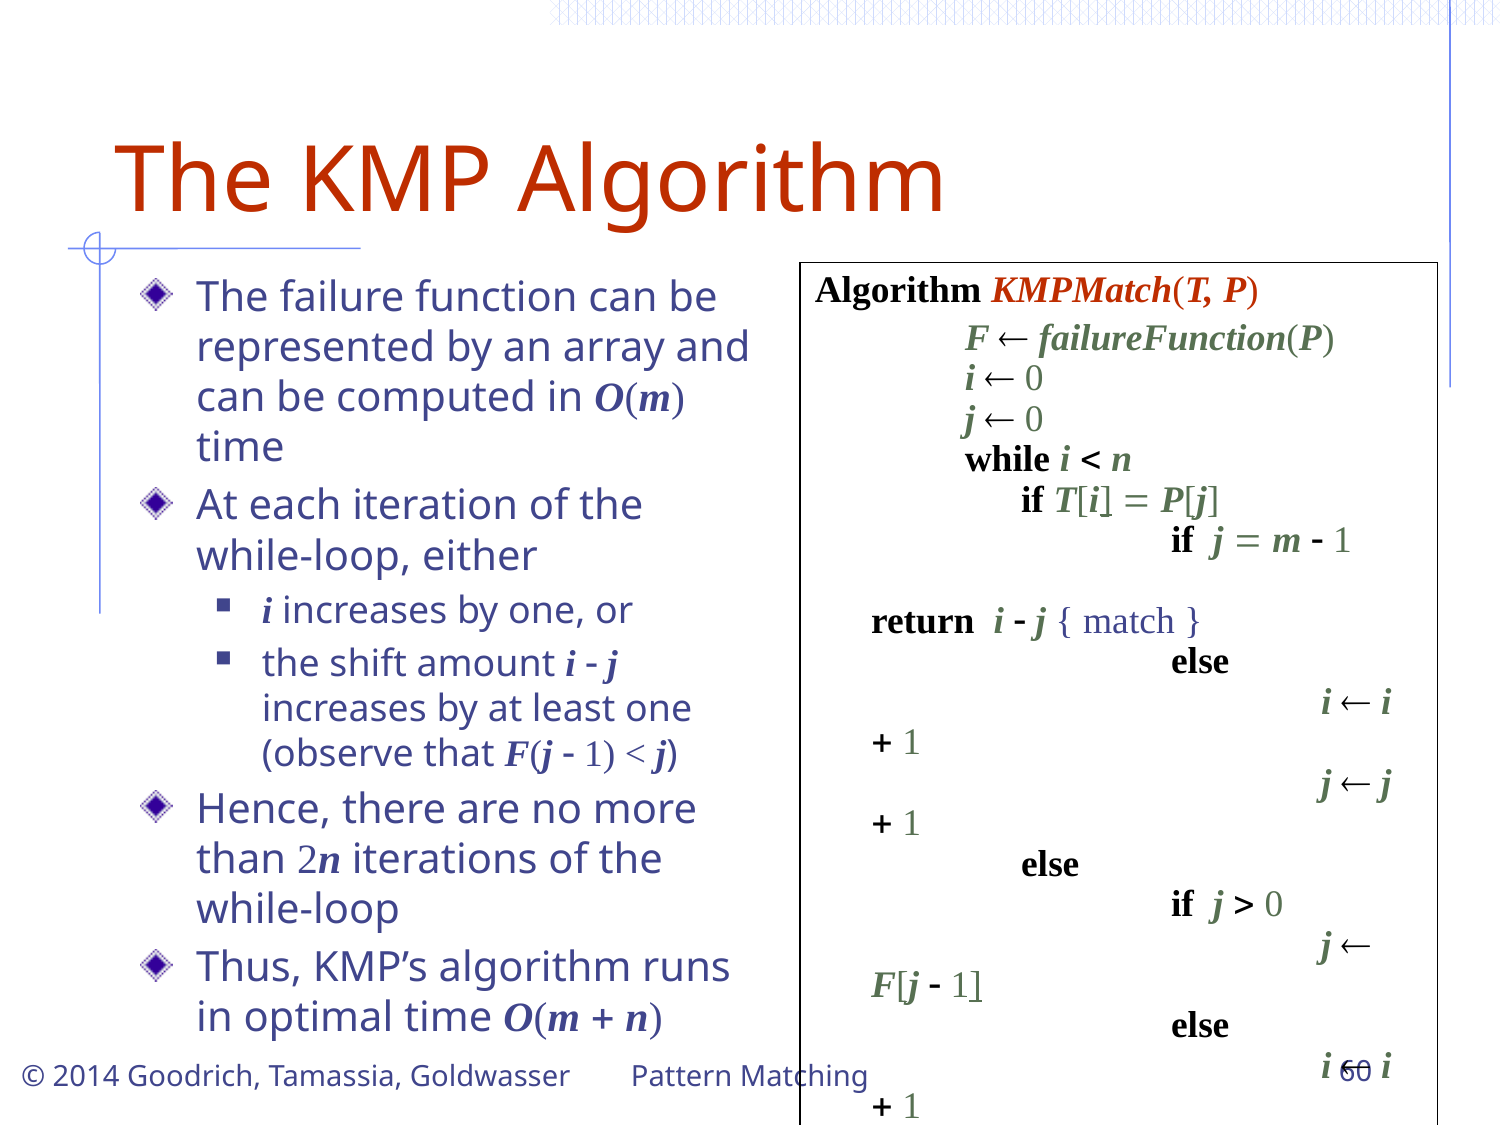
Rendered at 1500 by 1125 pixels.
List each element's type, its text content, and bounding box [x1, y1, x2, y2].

picture [140, 487, 173, 520]
picture [140, 278, 173, 311]
text_box Algorithm KMPMatch(T, P) F  failureFunction(P) i  0 j  0 while i < n if T[i] = P[j] if j = m - 1 return i - j { match } else i  i + 1 j  j + 1 else if j > 0 j  F[j - 1] else i  i + 1 return -1 { no match } [800, 262, 1438, 1125]
footer Pattern Matching [512, 1024, 800, 1101]
picture [140, 790, 173, 823]
list The failure function can be represented by an array and can be computed in O(m) time At each iteration of the while-loop, either i increases by one, or the shift amount i - j increases by at least one (observe that F(j - 1) < j) Hence, there are no more than 2n iterations of the while-loop Thus, KMP’s algorithm runs in optimal time O(m + n) [125, 262, 775, 1038]
picture [140, 949, 173, 982]
title The KMP Algorithm [99, 50, 1375, 238]
